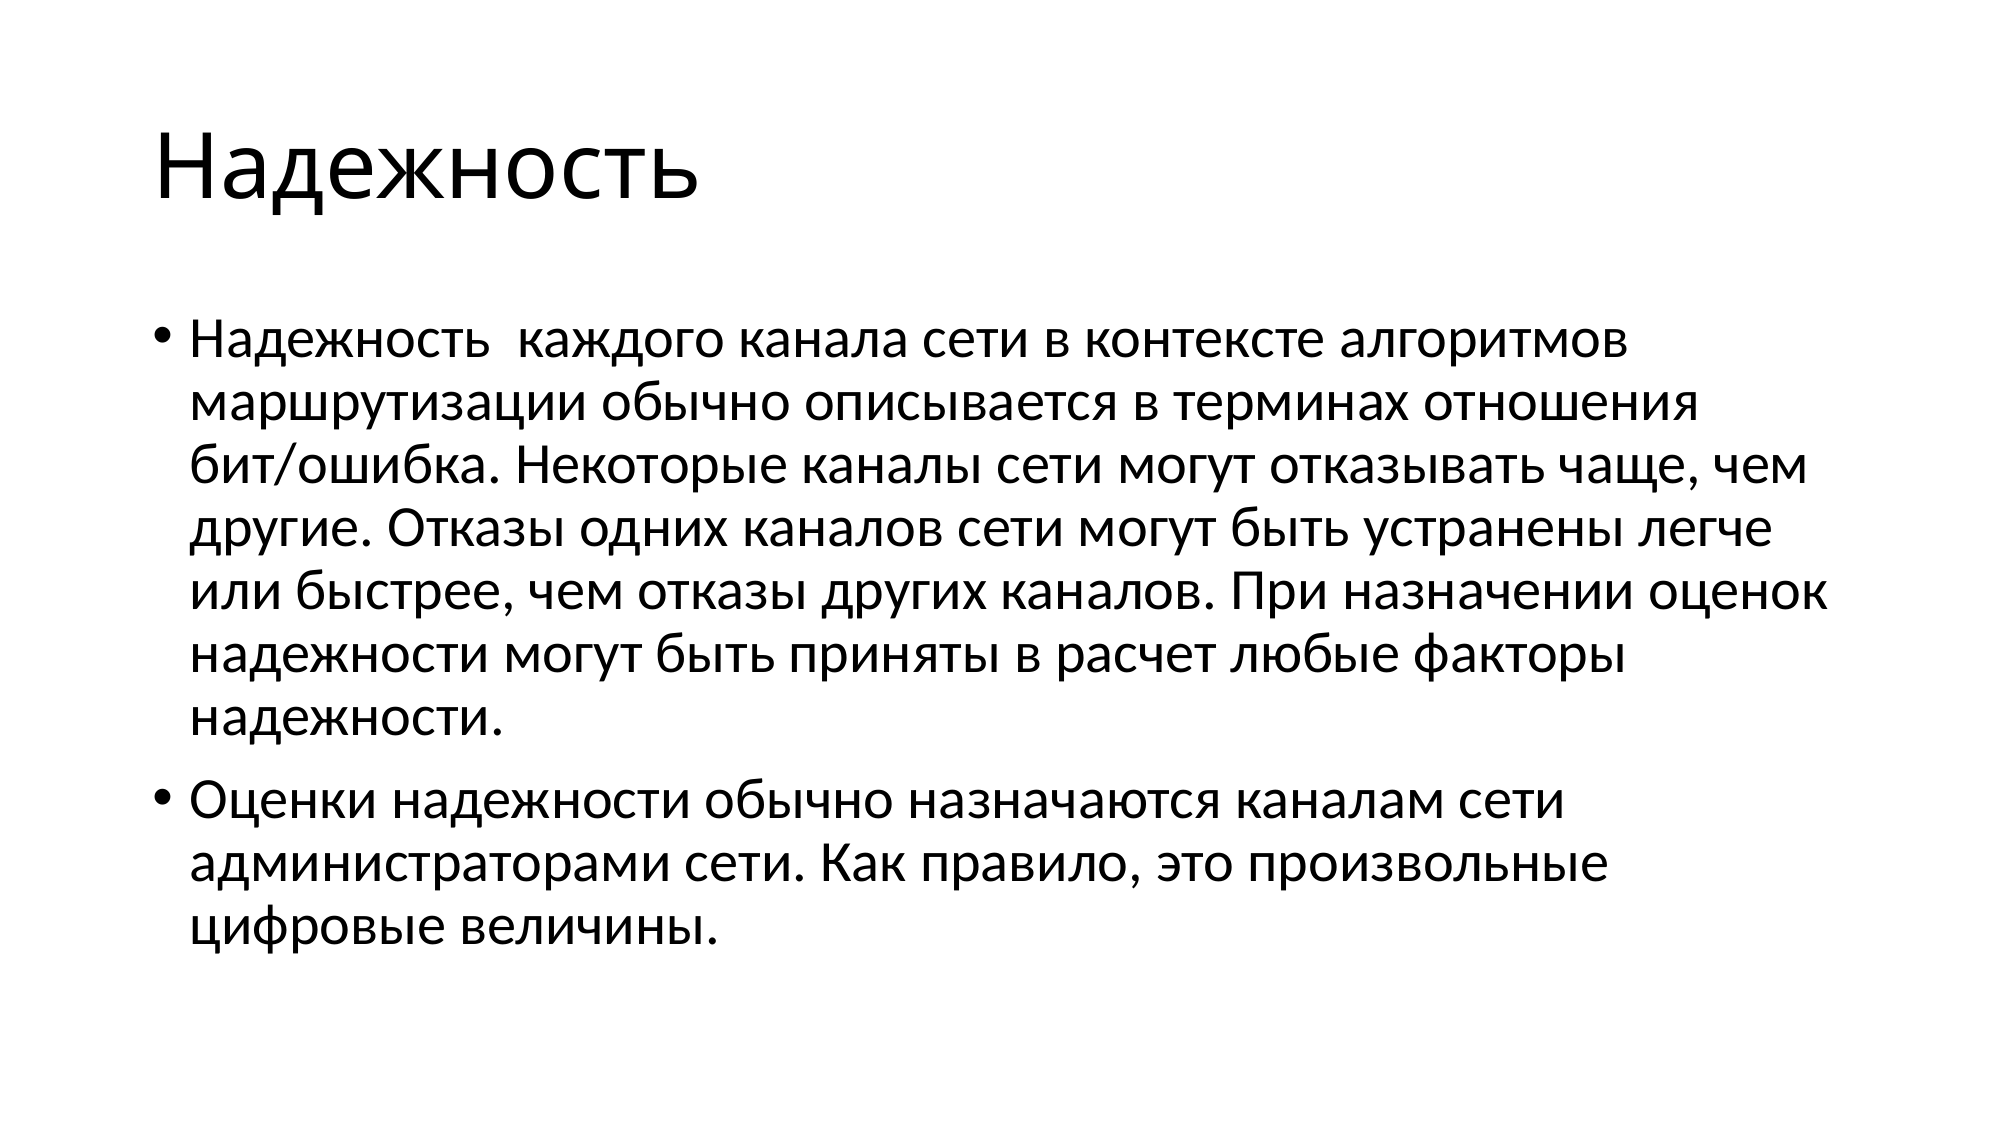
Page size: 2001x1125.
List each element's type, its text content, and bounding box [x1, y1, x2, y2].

title Надежность [137, 59, 1863, 278]
list Надежность каждого канала сети в контексте алгоритмов маршрутизации обычно описывается в терминах отношения бит/ошибка. Некоторые каналы сети могут отказывать чаще, чем другие. Отказы одних каналов сети могут быть устранены легче или быстрее, чем отказы других каналов. При назначении оценок надежности могут быть приняты в расчет любые факторы надежности. Оценки надежности обычно назначаются каналам сети администраторами сети. Как правило, это произвольные цифровые величины. [137, 299, 1863, 1014]
